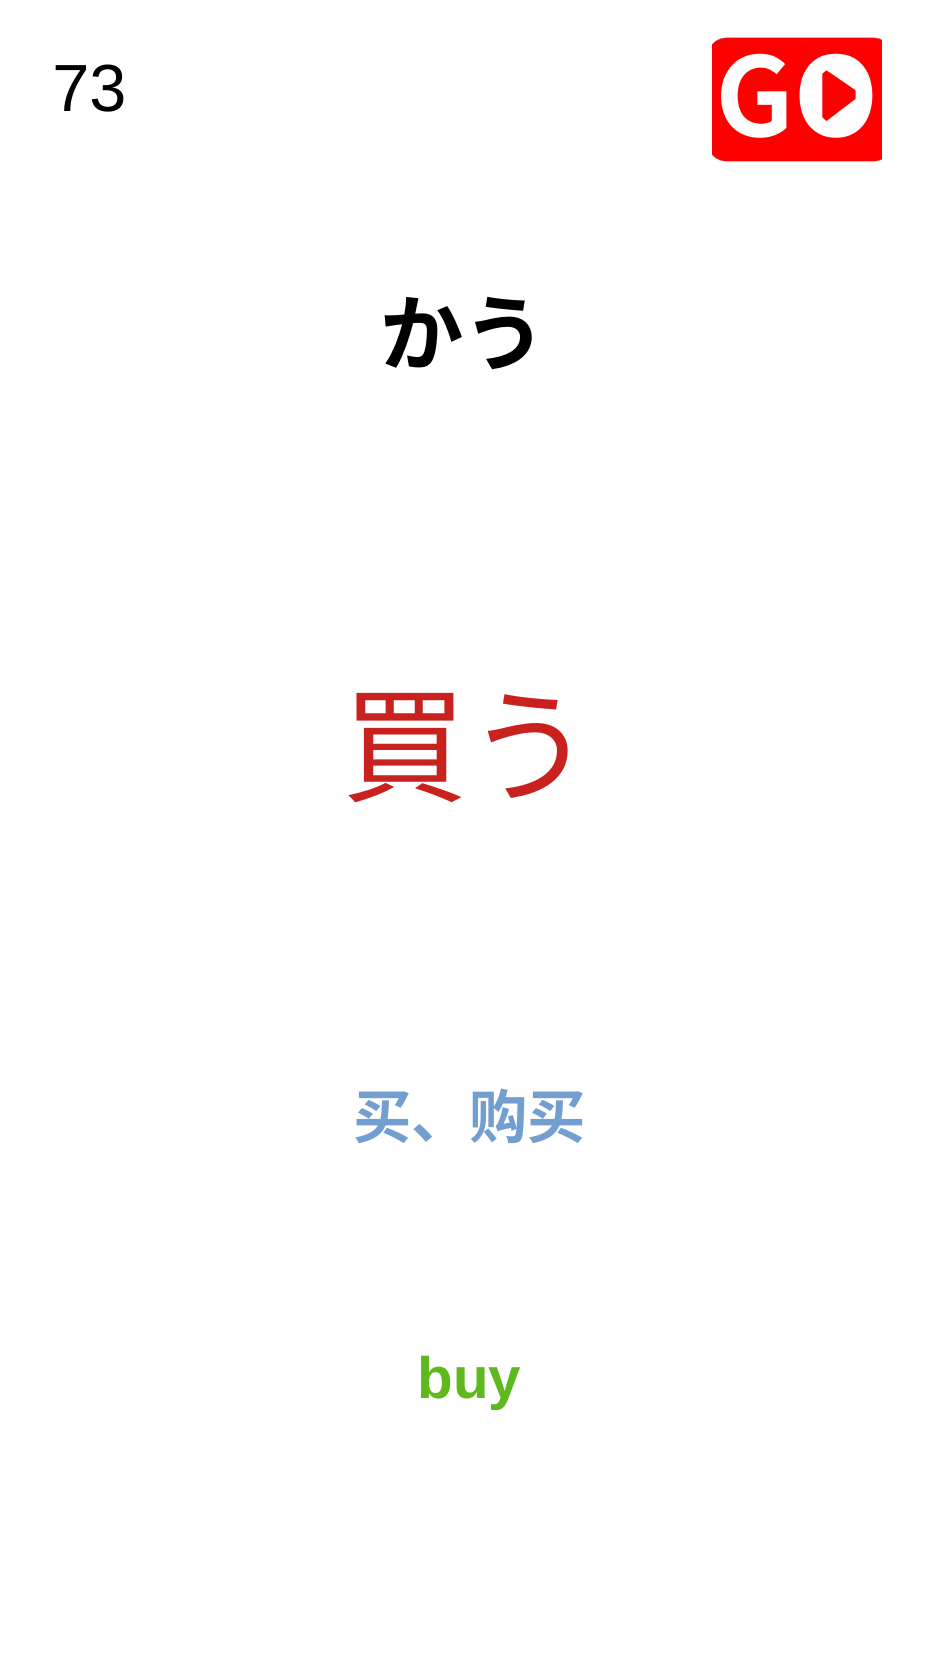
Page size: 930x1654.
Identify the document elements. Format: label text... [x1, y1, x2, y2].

text_box buy [39, 1301, 900, 1450]
text_box かう [33, 257, 894, 405]
text_box 買う [37, 668, 898, 816]
text_box 73 [37, 37, 710, 132]
text_box 买、购买 [39, 1041, 900, 1189]
picture [712, 37, 882, 162]
